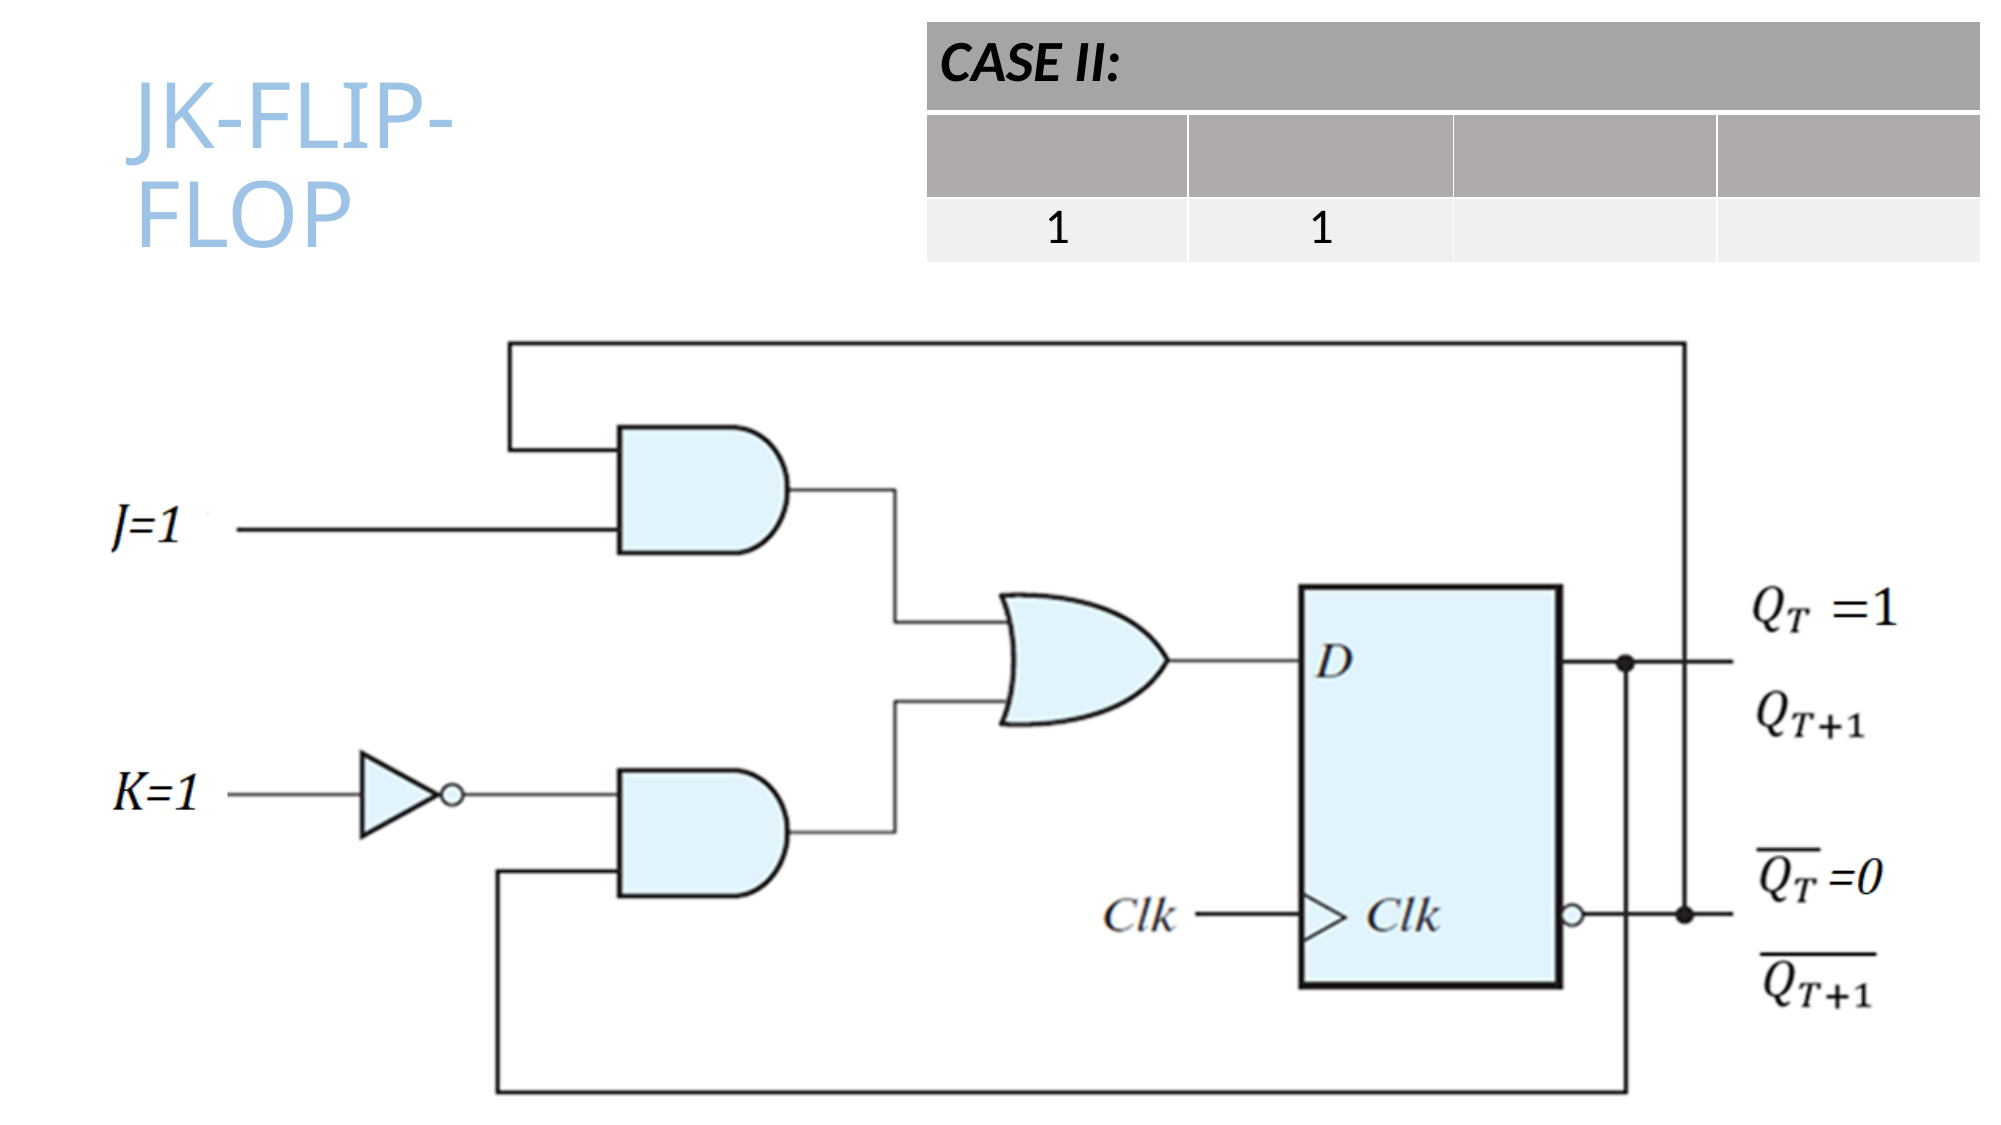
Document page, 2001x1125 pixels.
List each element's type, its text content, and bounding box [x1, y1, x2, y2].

title JK-FLIP-FLOP [118, 59, 623, 278]
picture [87, 331, 1921, 1098]
